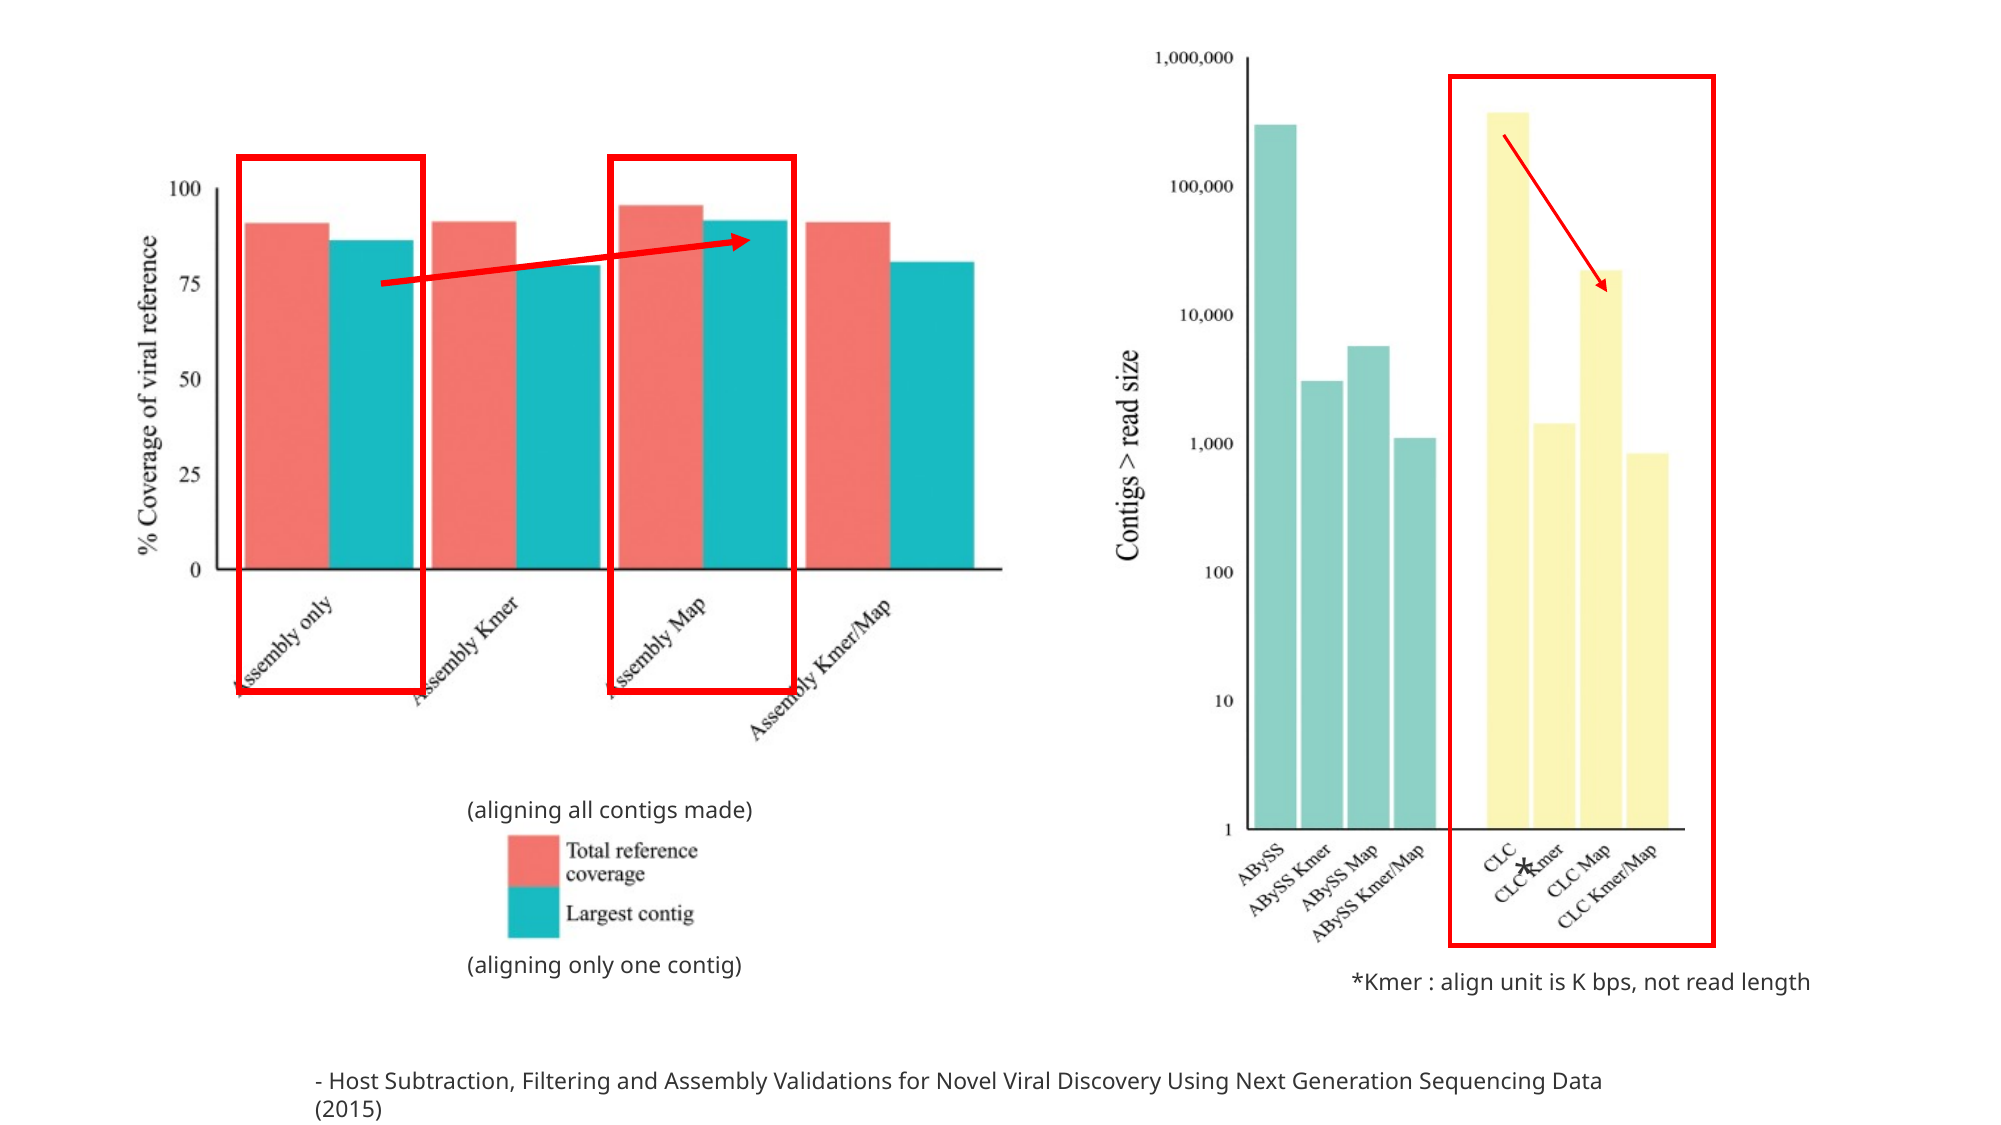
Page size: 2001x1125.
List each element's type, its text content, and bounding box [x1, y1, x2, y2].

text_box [380, 239, 751, 284]
text_box *Kmer : align unit is K bps, not read length [1336, 959, 1827, 1003]
text_box [609, 156, 795, 180]
picture [137, 180, 1014, 762]
text_box (aligning all contigs made) [452, 788, 768, 831]
picture [480, 810, 699, 978]
text_box - Host Subtraction, Filtering and Assembly Validations for Novel Viral Discovery Using Next Generation Sequencing Data (2015) [300, 1059, 1665, 1125]
text_box (aligning only one contig) [452, 943, 758, 986]
text_box [238, 156, 424, 180]
picture [1115, 51, 1685, 944]
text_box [1503, 134, 1608, 293]
text_box [1449, 76, 1714, 946]
